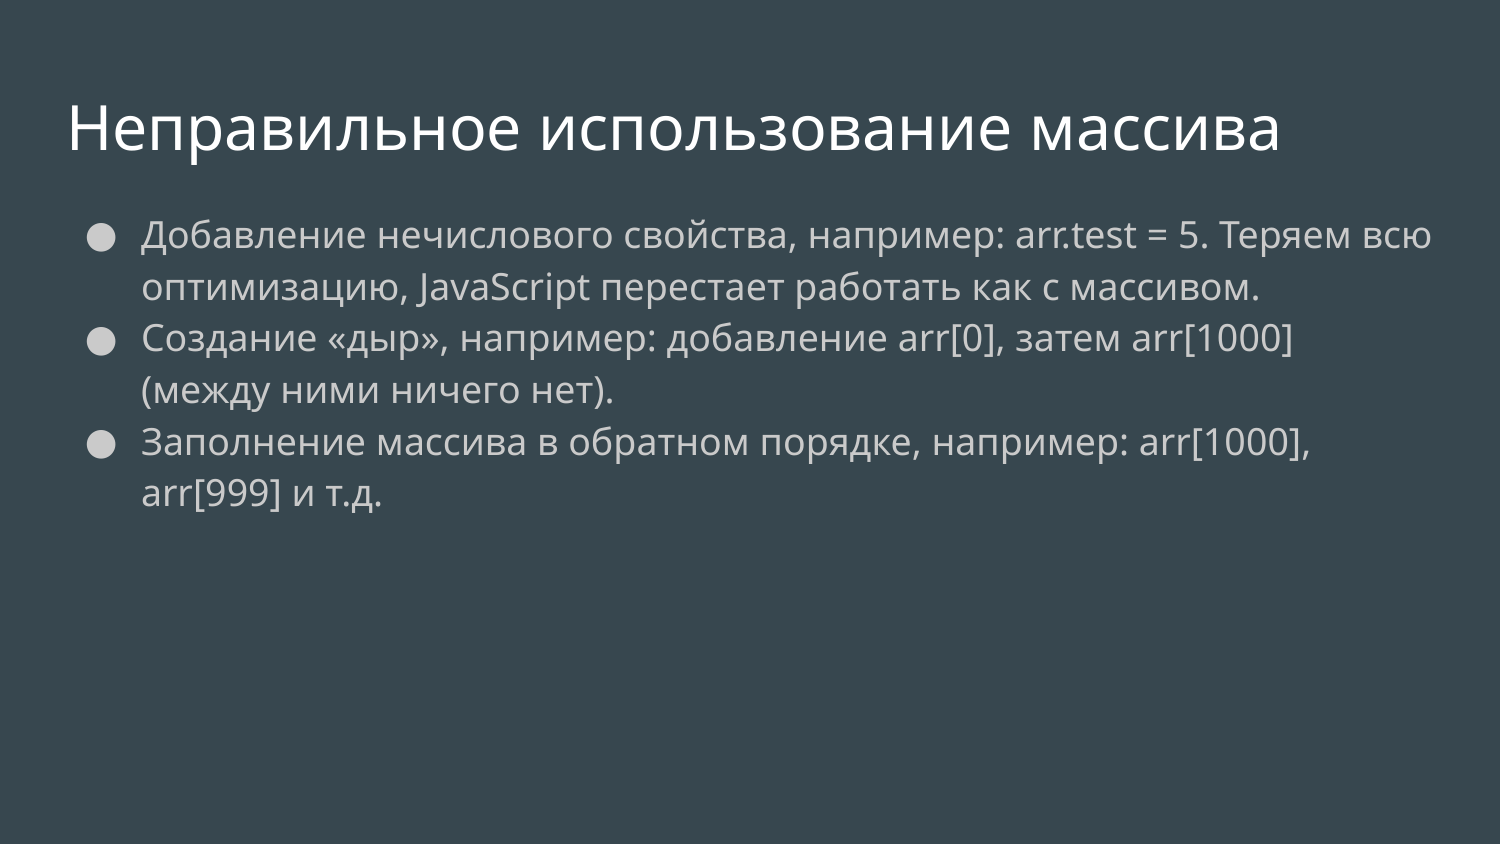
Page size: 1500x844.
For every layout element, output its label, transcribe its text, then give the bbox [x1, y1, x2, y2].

text_box Добавление нечислового свойства, например: arr.test = 5. Теряем всю оптимизацию, JavaScript перестает работать как с массивом. Создание «дыр», например: добавление arr[0], затем arr[1000] (между ними ничего нет). Заполнение массива в обратном порядке, например: arr[1000], arr[999] и т.д. [51, 188, 1449, 750]
text_box Неправильное использование массива [51, 72, 1449, 167]
